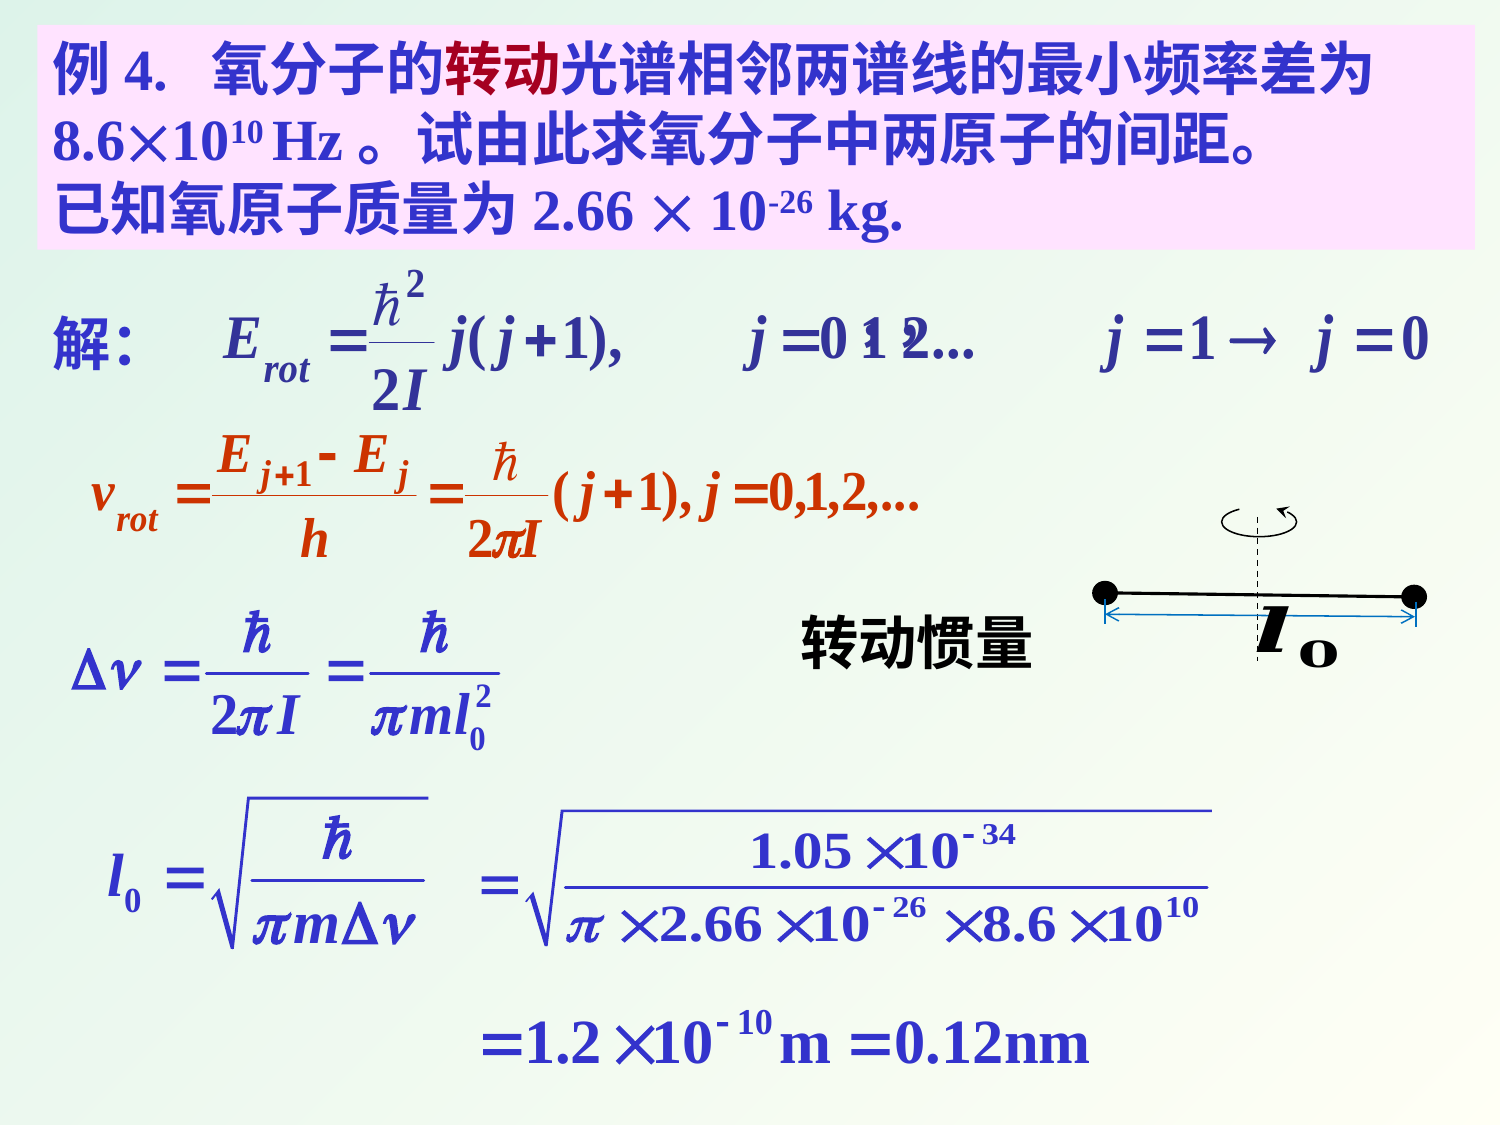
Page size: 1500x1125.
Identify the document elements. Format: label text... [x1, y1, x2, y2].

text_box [466, 800, 1227, 1079]
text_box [98, 783, 441, 963]
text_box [87, 419, 924, 565]
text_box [1093, 506, 1426, 676]
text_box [214, 255, 979, 415]
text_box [1087, 299, 1437, 383]
text_box 例4. 氧分子的转动光谱相邻两谱线的最小频率差为8.61010 Hz。试由此求氧分子中两原子的间距。 已知氧原子质量为2.66  10-26 kg. [37, 24, 1475, 250]
text_box 解： [38, 299, 185, 385]
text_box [62, 594, 512, 763]
